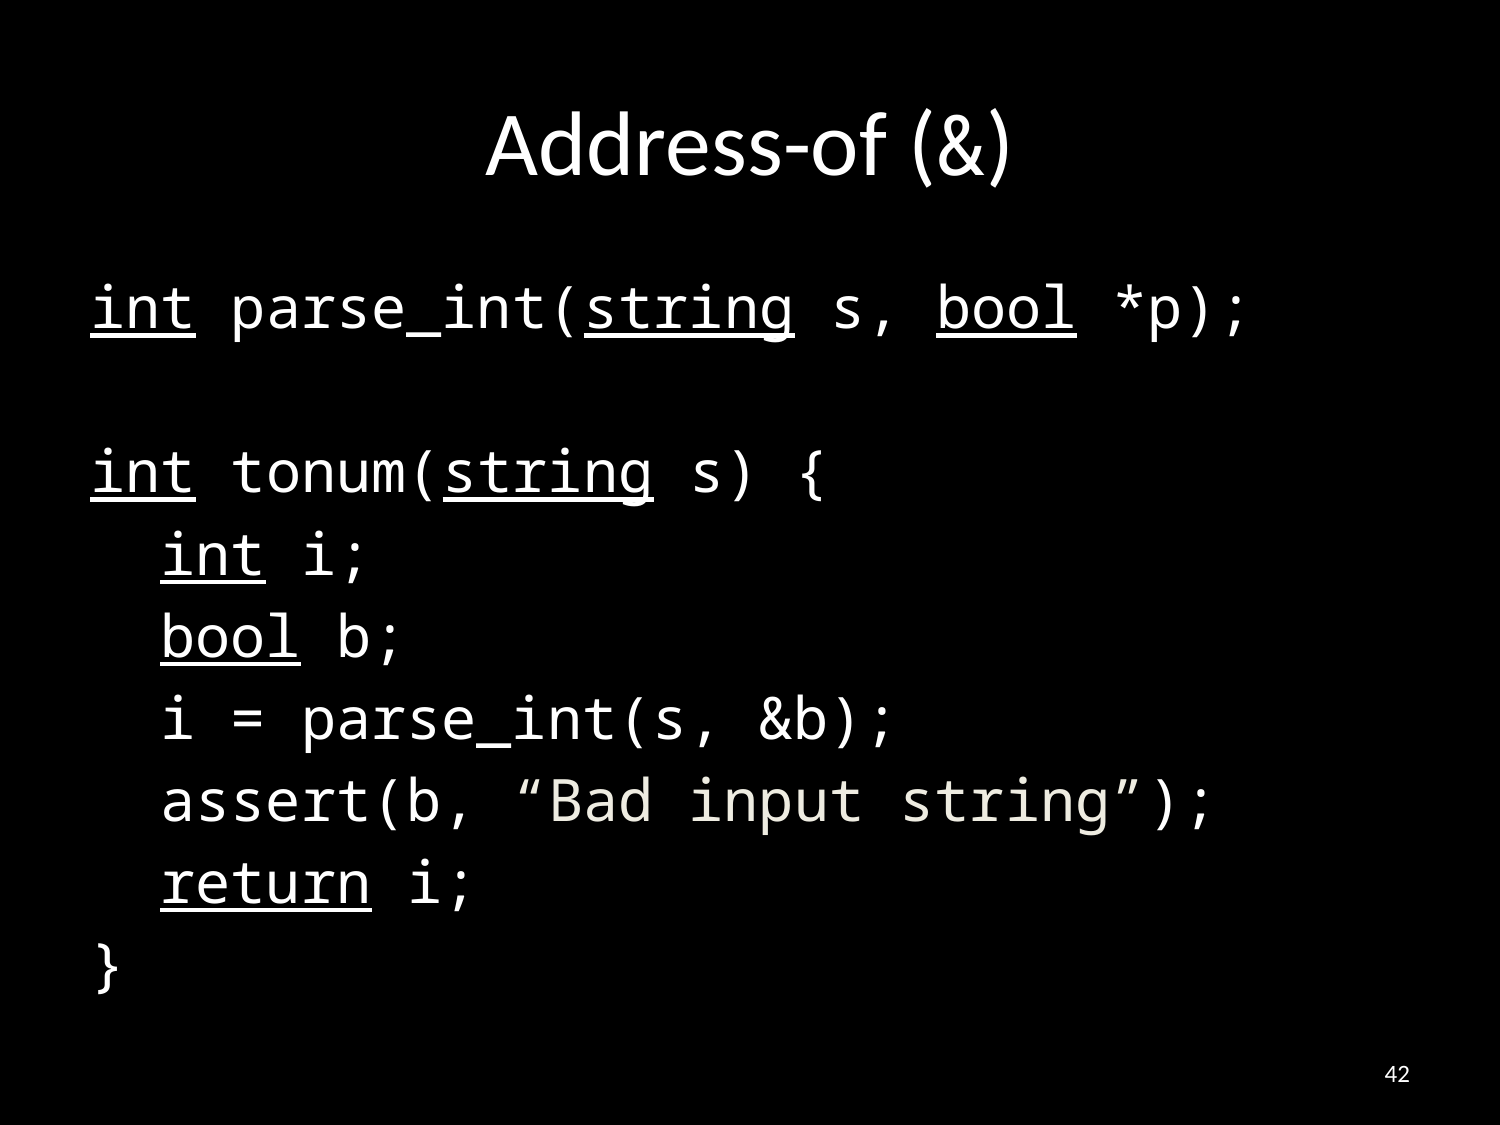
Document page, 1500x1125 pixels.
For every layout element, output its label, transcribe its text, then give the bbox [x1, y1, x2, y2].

title Address-of (&) [75, 45, 1425, 233]
list int parse_int(string s, bool *p); int tonum(string s) { int i; bool b; i = parse_int(s, &b); assert(b, “Bad input string”); return i; } [75, 262, 1425, 1005]
slide_number 42 [1074, 1042, 1425, 1103]
